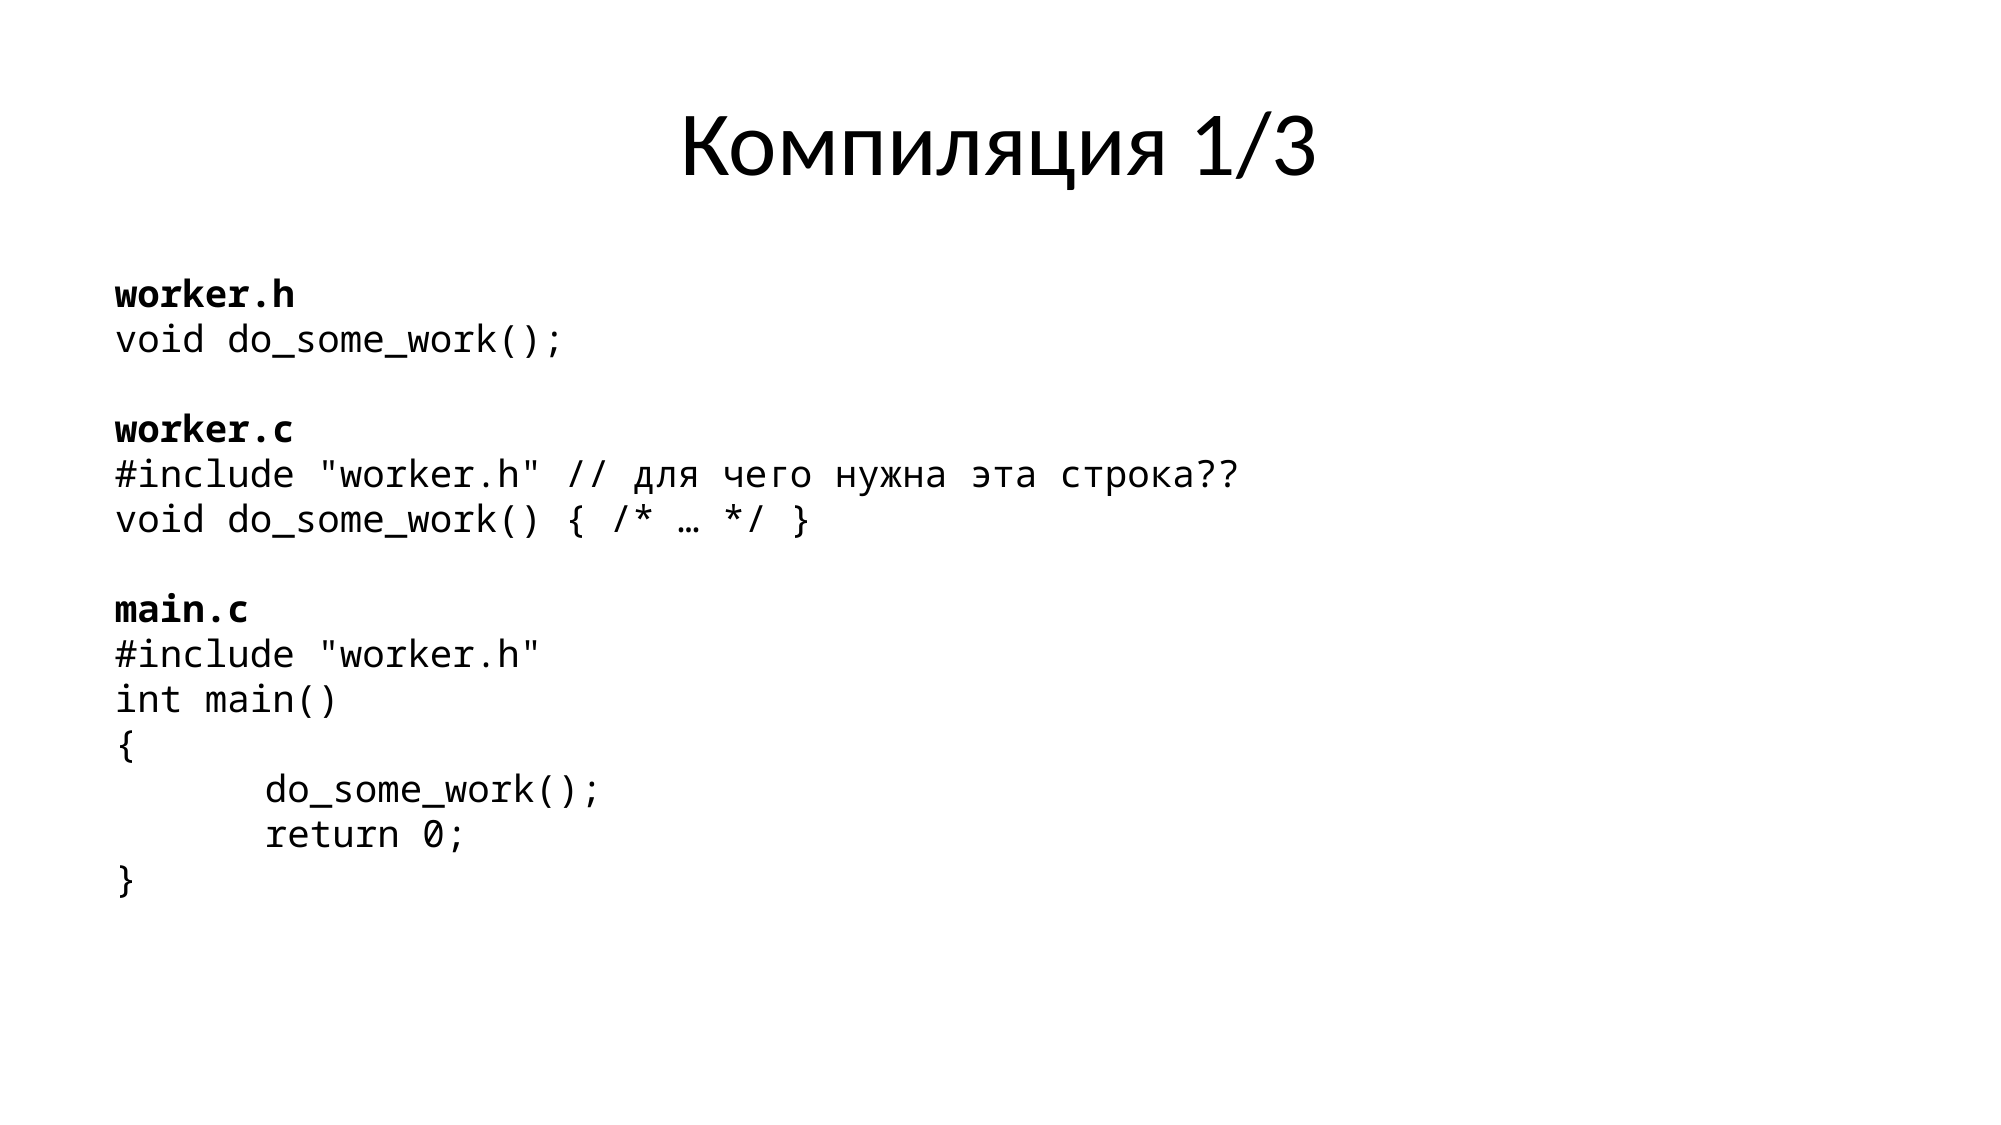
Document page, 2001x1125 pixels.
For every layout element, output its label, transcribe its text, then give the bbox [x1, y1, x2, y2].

list worker.h void do_some_work(); worker.c #include "worker.h" // для чего нужна эта строка?? void do_some_work() { /* … */ } main.c #include "worker.h" int main() { do_some_work(); return 0; } [99, 262, 1900, 1005]
title Компиляция 1/3 [99, 45, 1900, 233]
